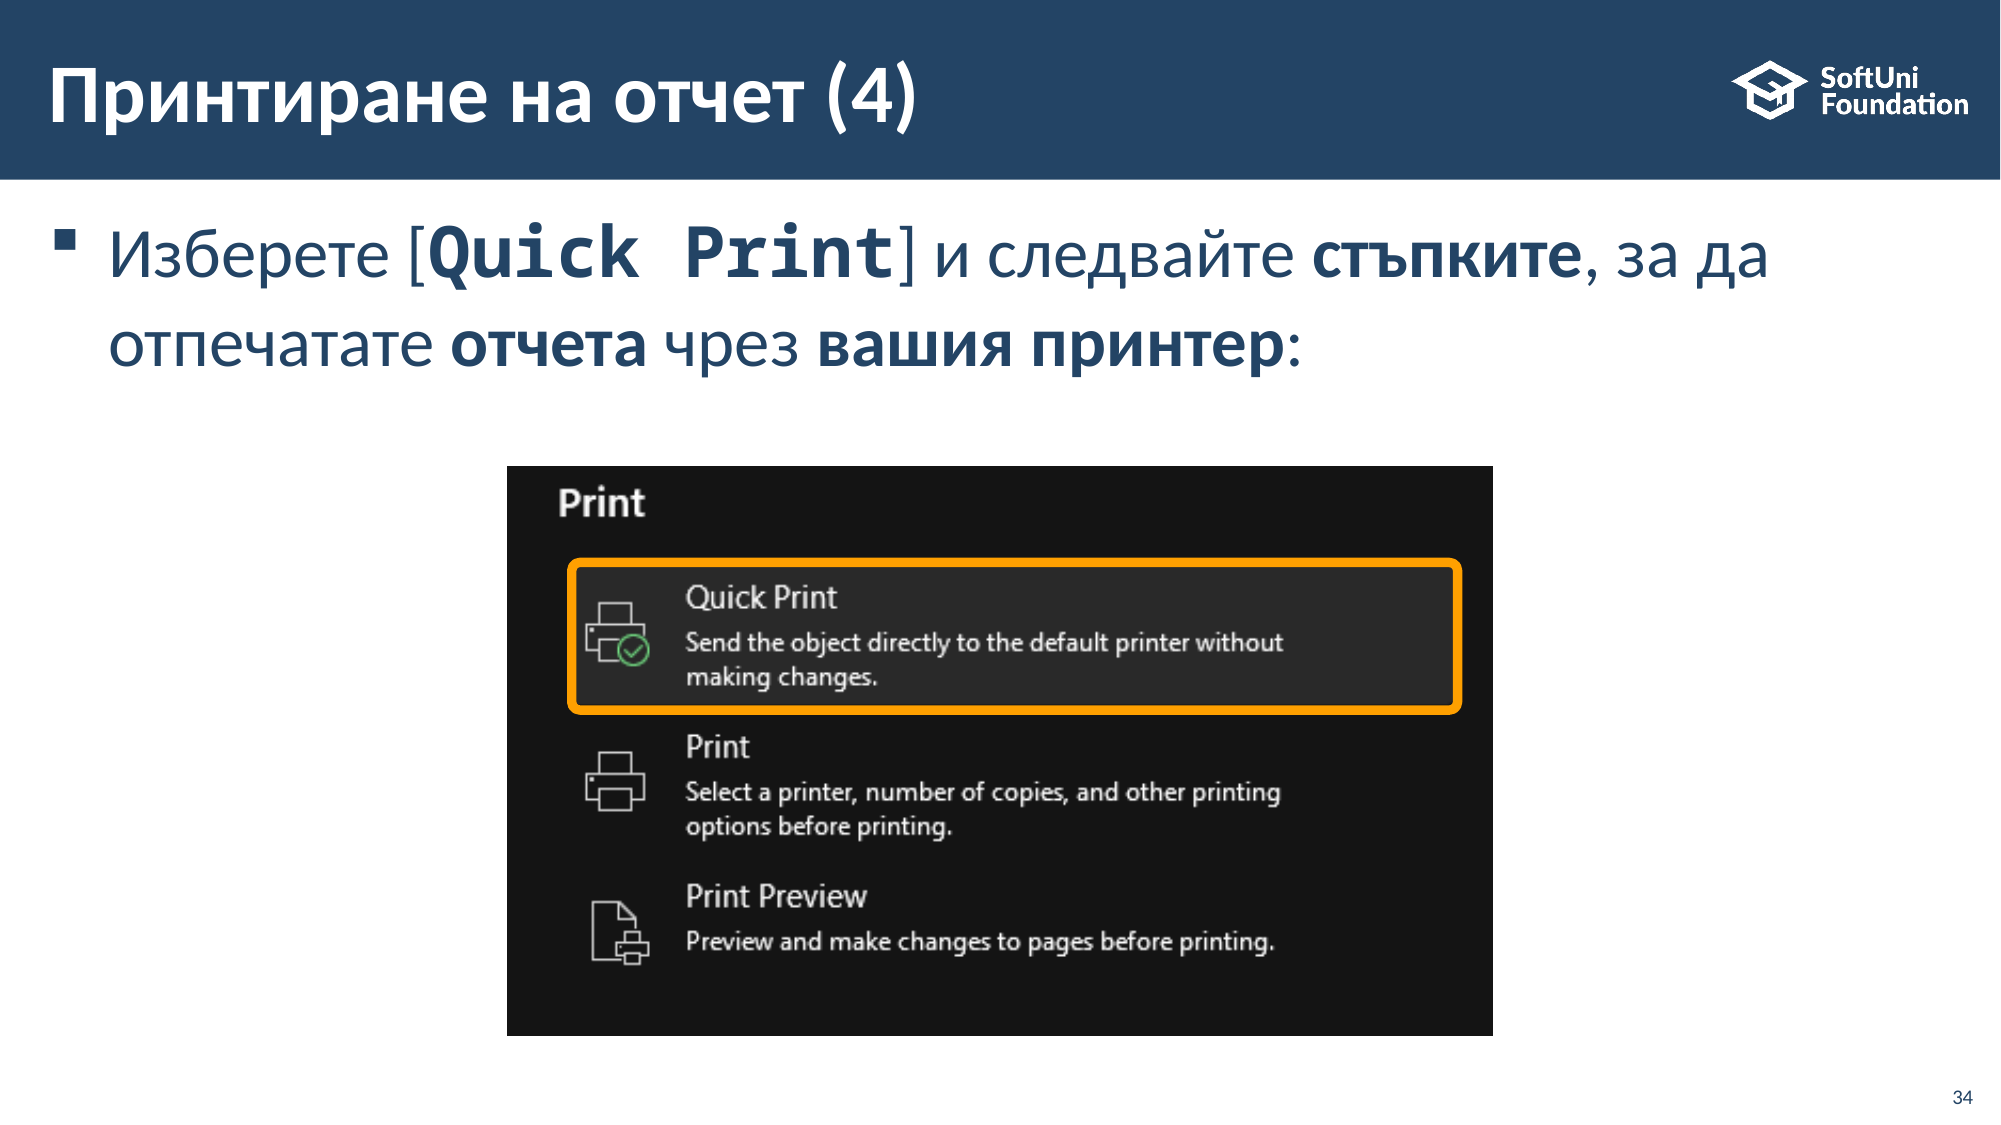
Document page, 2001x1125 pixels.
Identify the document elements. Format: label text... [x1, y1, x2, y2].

picture [1731, 60, 1968, 120]
slide_number 34 [1927, 1067, 1989, 1117]
title Принтиране на отчет (4) [31, 16, 1716, 162]
picture [507, 466, 1493, 1036]
list Изберете [Quick Print] и следвайте стъпките, за да отпечатате отчета чрез вашия принтер: [31, 196, 1970, 1104]
